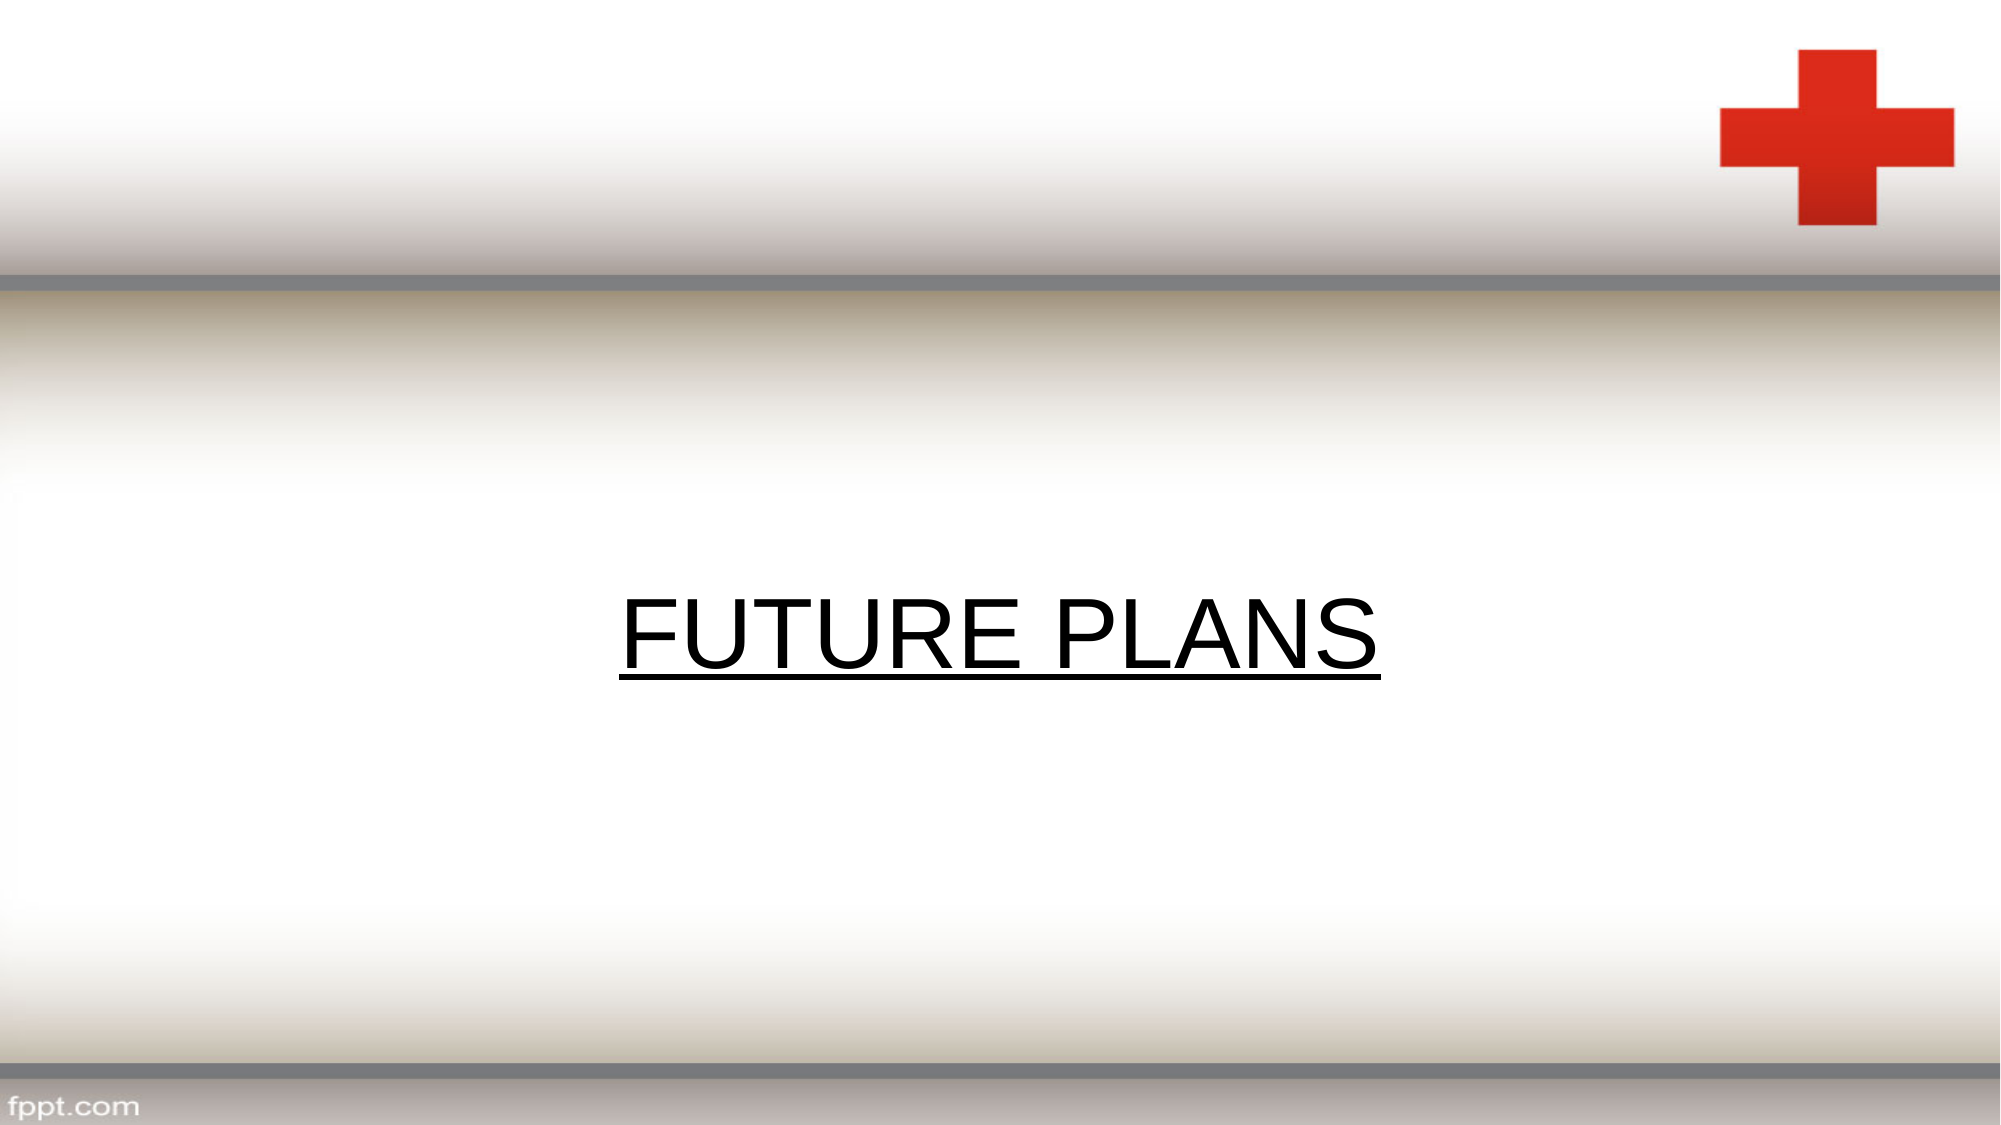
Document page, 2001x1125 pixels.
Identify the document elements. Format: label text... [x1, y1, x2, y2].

title FUTURE PLANS [249, 304, 1750, 697]
picture [0, 0, 2001, 1125]
